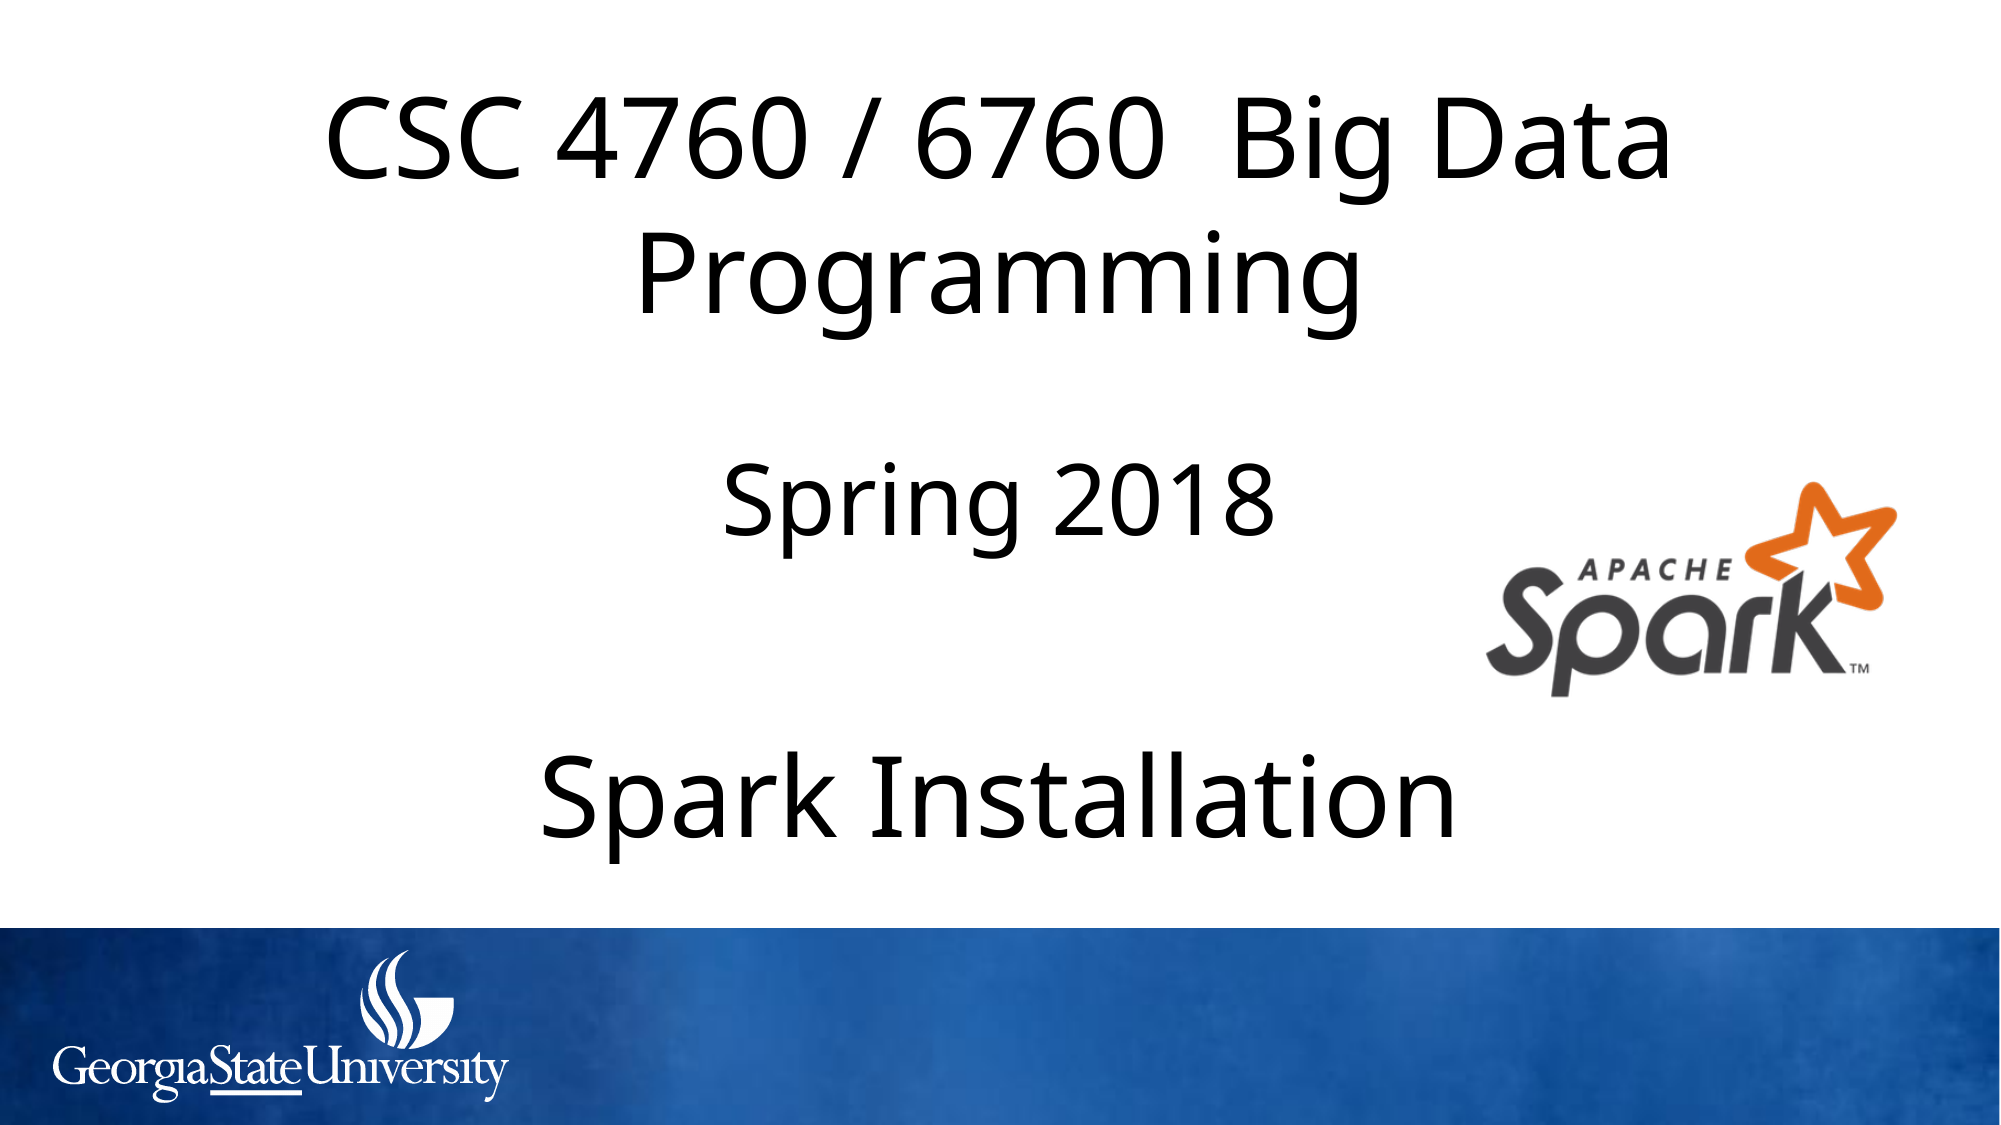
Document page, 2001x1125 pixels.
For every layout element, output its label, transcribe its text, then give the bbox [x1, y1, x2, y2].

picture [1484, 480, 1898, 701]
title Spark Installation [308, 721, 1691, 870]
text_box CSC 4760 / 6760 Big Data Programming [66, 202, 1934, 344]
text_box Spring 2018 [692, 402, 1308, 563]
picture [0, 928, 2000, 1125]
